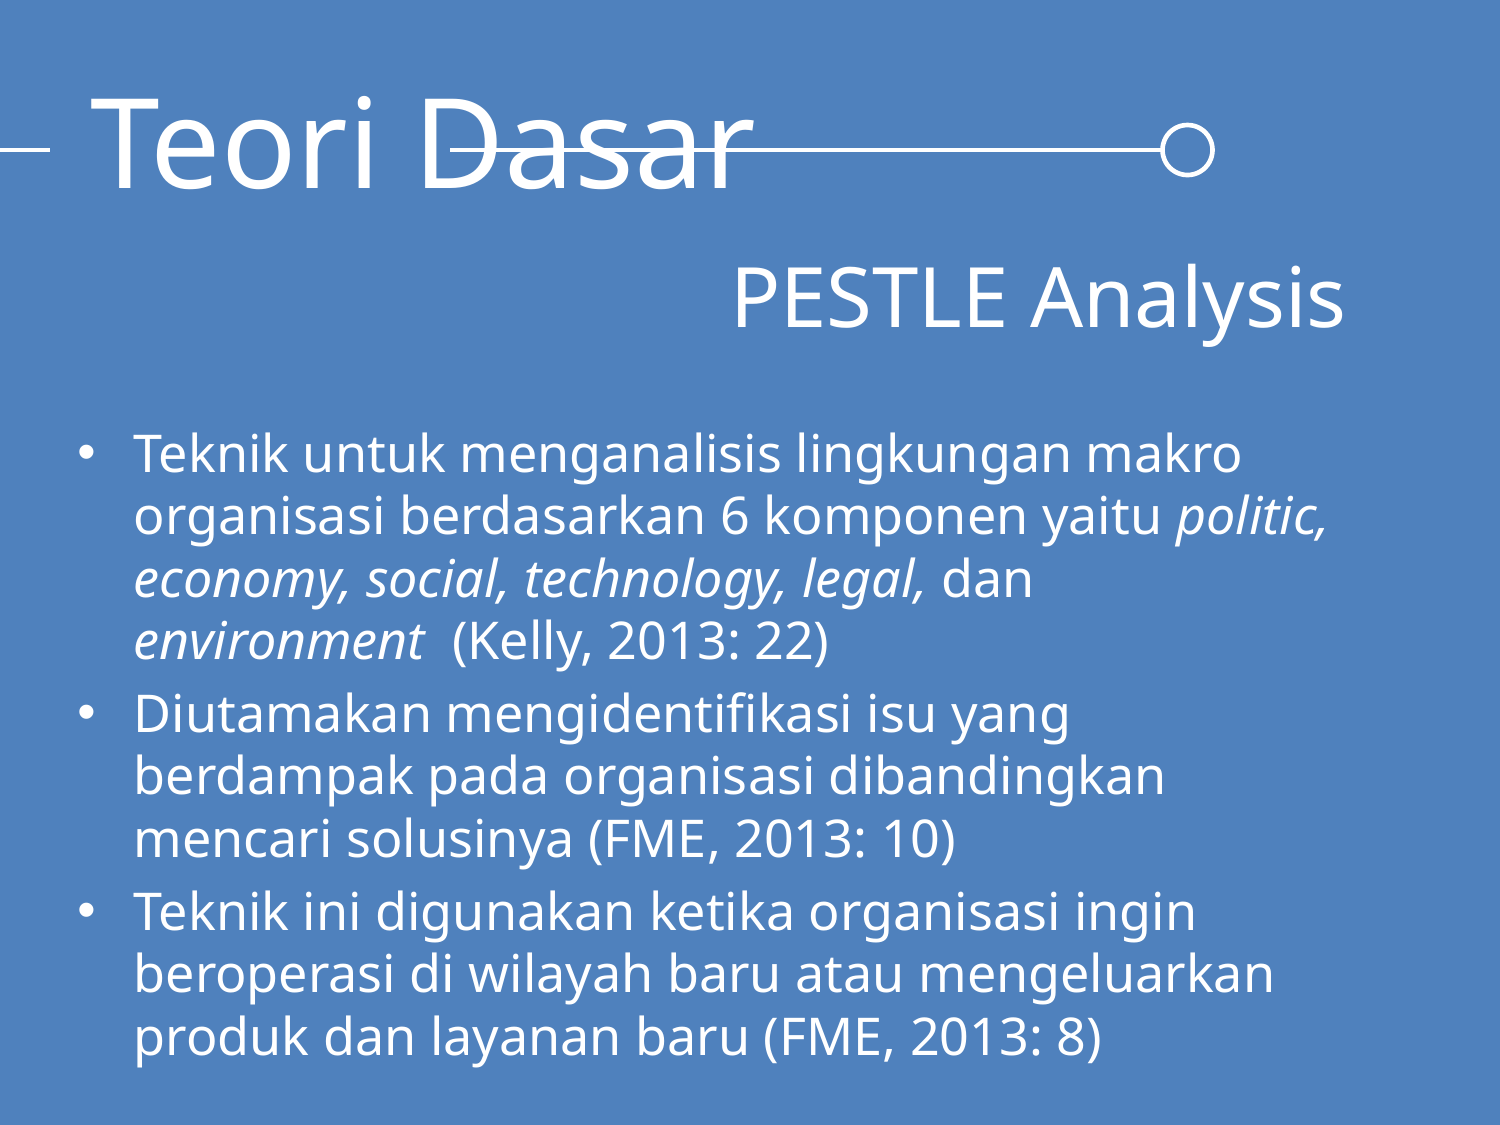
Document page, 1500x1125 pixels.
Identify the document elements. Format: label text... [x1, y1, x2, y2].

title Teori Dasar [75, 45, 1425, 233]
text_box PESTLE Analysis [662, 224, 1363, 363]
text_box [1160, 122, 1215, 178]
list Teknik untuk menganalisis lingkungan makro organisasi berdasarkan 6 komponen yaitu politic, economy, social, technology, legal, dan environment (Kelly, 2013: 22) Diutamakan mengidentifikasi isu yang berdampak pada organisasi dibandingkan mencari solusinya (FME, 2013: 10) Teknik ini digunakan ketika organisasi ingin beroperasi di wilayah baru atau mengeluarkan produk dan layanan baru (FME, 2013: 8) [62, 412, 1350, 1063]
